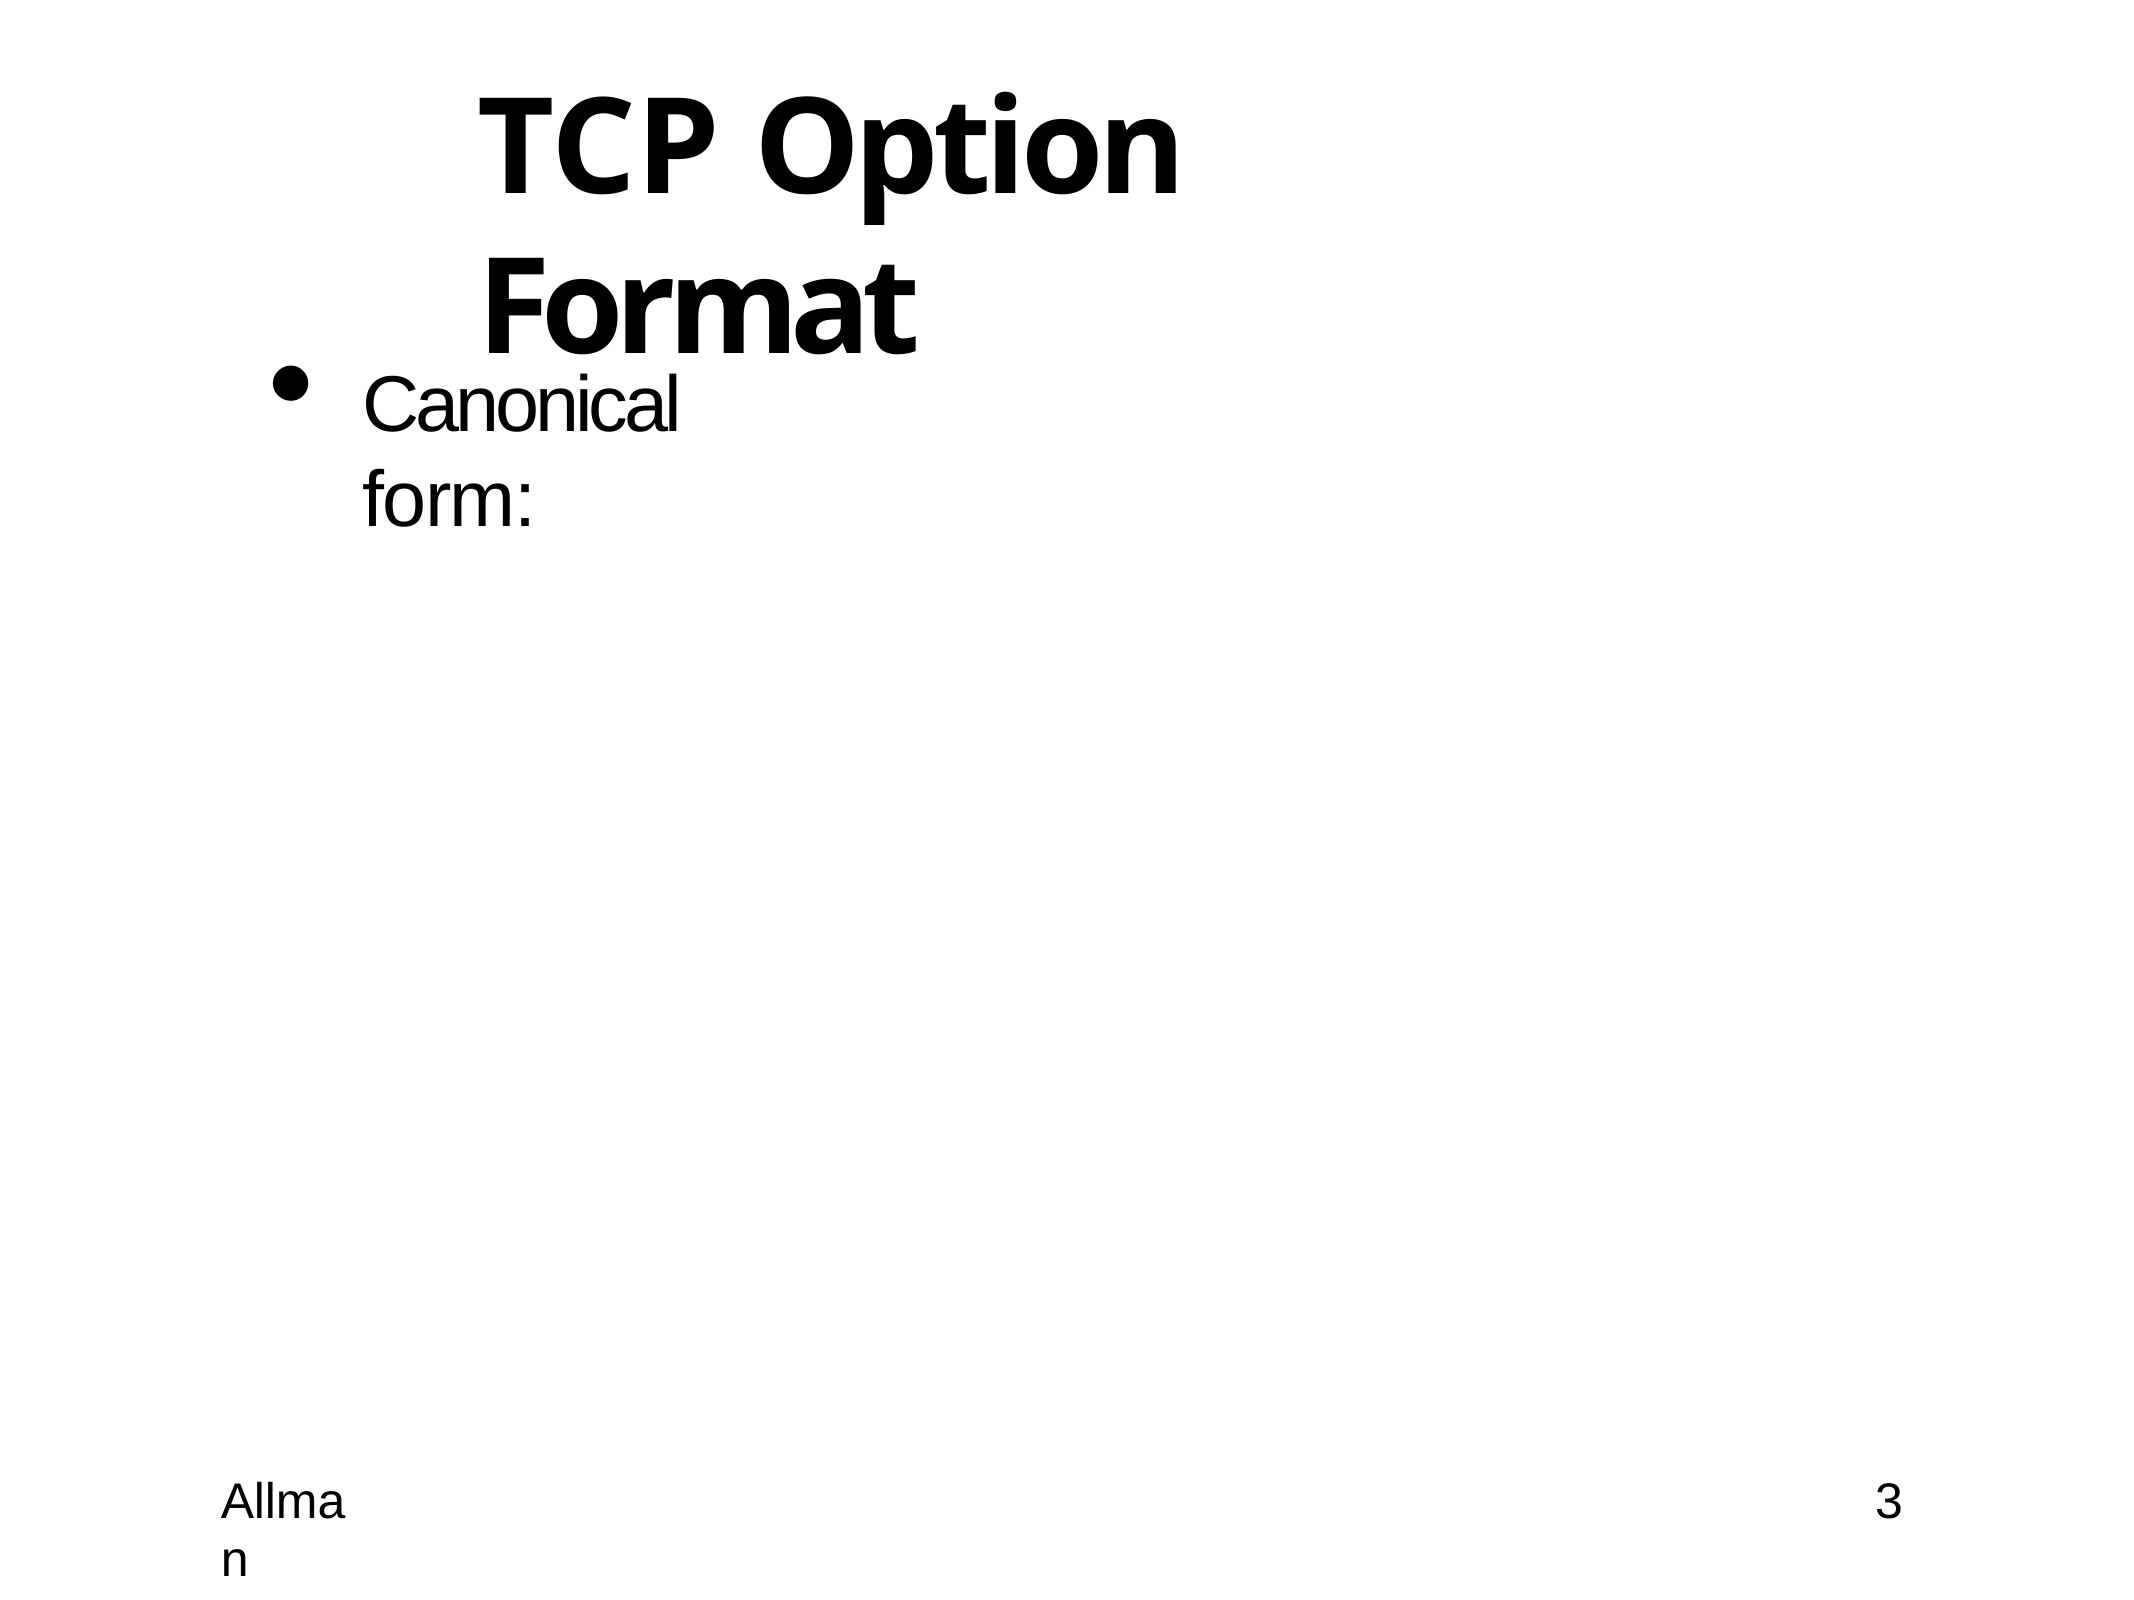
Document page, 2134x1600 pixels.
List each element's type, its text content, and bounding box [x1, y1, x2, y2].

title TCP Option Format [474, 58, 1659, 381]
text_box Canonical form: [266, 350, 875, 543]
footer Allman [218, 1470, 364, 1600]
text_box 3 [1872, 1470, 1902, 1529]
